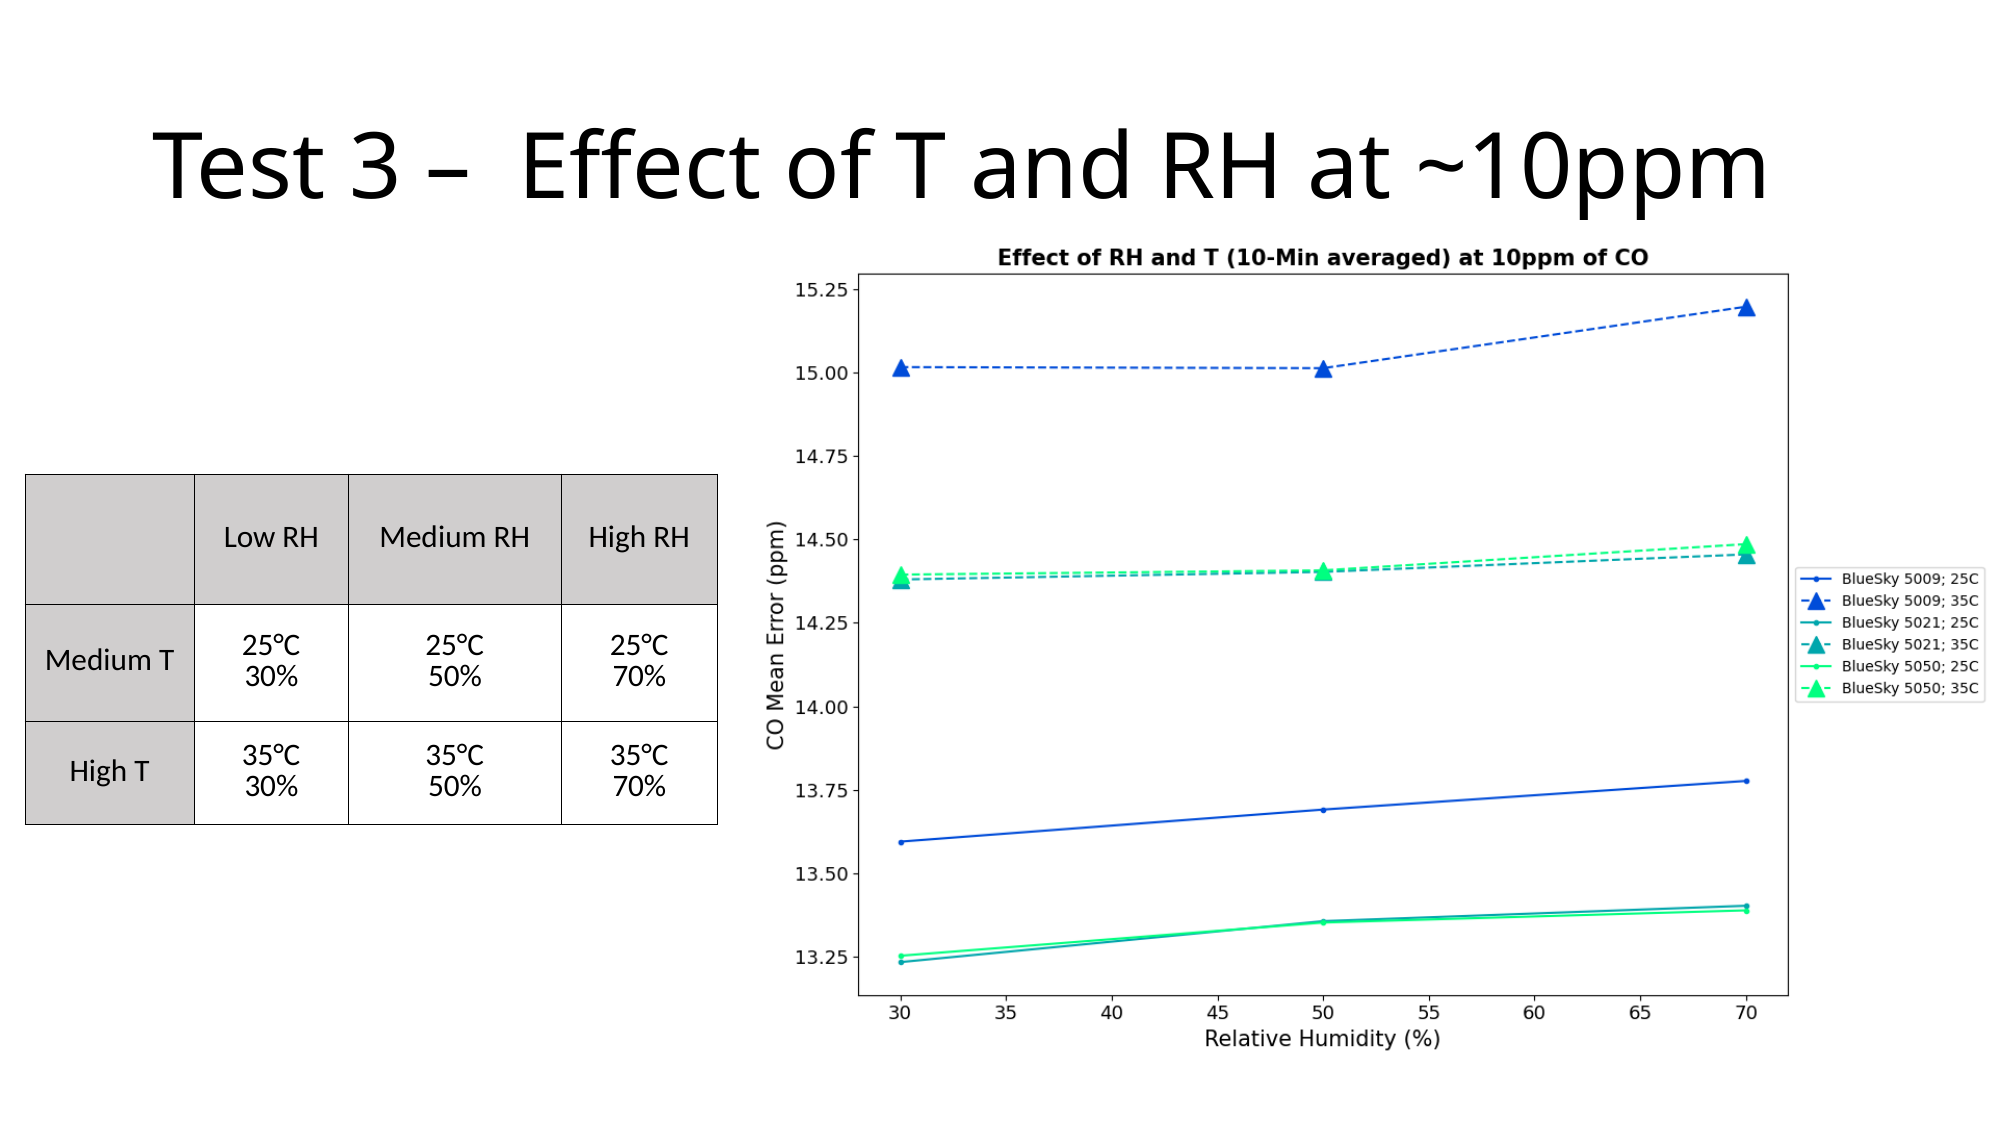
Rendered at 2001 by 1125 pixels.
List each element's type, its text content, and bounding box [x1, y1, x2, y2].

table_cell 35°C​ 50%​ [349, 722, 561, 824]
table_cell Medium T​ [26, 605, 194, 721]
table_cell 25°C​ 70%​ [562, 605, 717, 721]
table_header High RH​ [562, 475, 717, 604]
table_cell 25°C​ 50%​ [349, 605, 561, 721]
table_cell 25°C​ 30%​ [195, 605, 348, 721]
table_header Low RH​ [195, 475, 348, 604]
table_cell High T​ [26, 722, 194, 824]
table_header Medium RH​ [349, 475, 561, 604]
title Test 3 – Effect of T and RH at ~10ppm [137, 59, 1863, 278]
table_cell 35°C​ 70%​ [562, 722, 717, 824]
table_cell 35°C​ 30%​ [195, 722, 348, 824]
table_header ​ [26, 475, 194, 604]
picture [752, 233, 2000, 1066]
